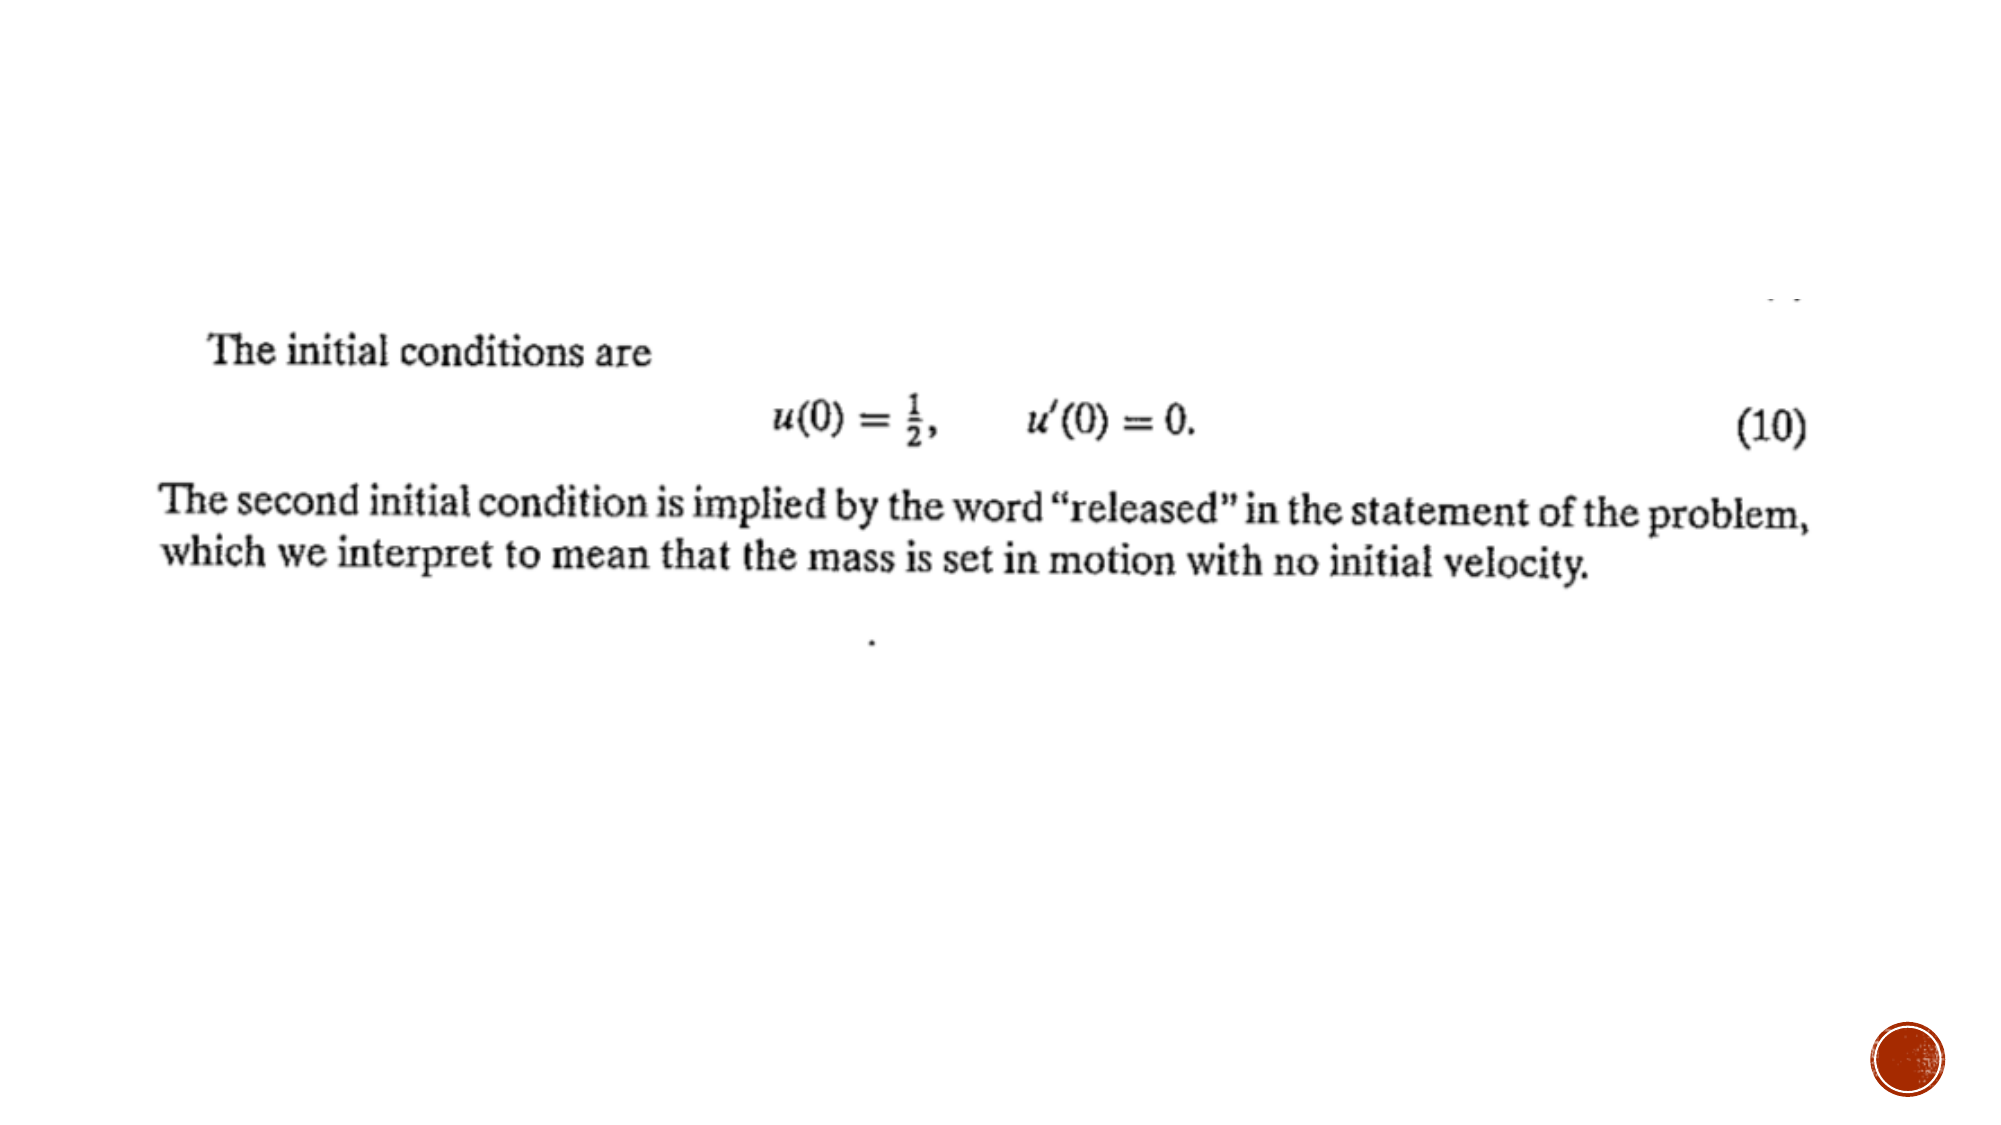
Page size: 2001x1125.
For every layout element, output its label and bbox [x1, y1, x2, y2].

picture [100, 300, 1838, 648]
